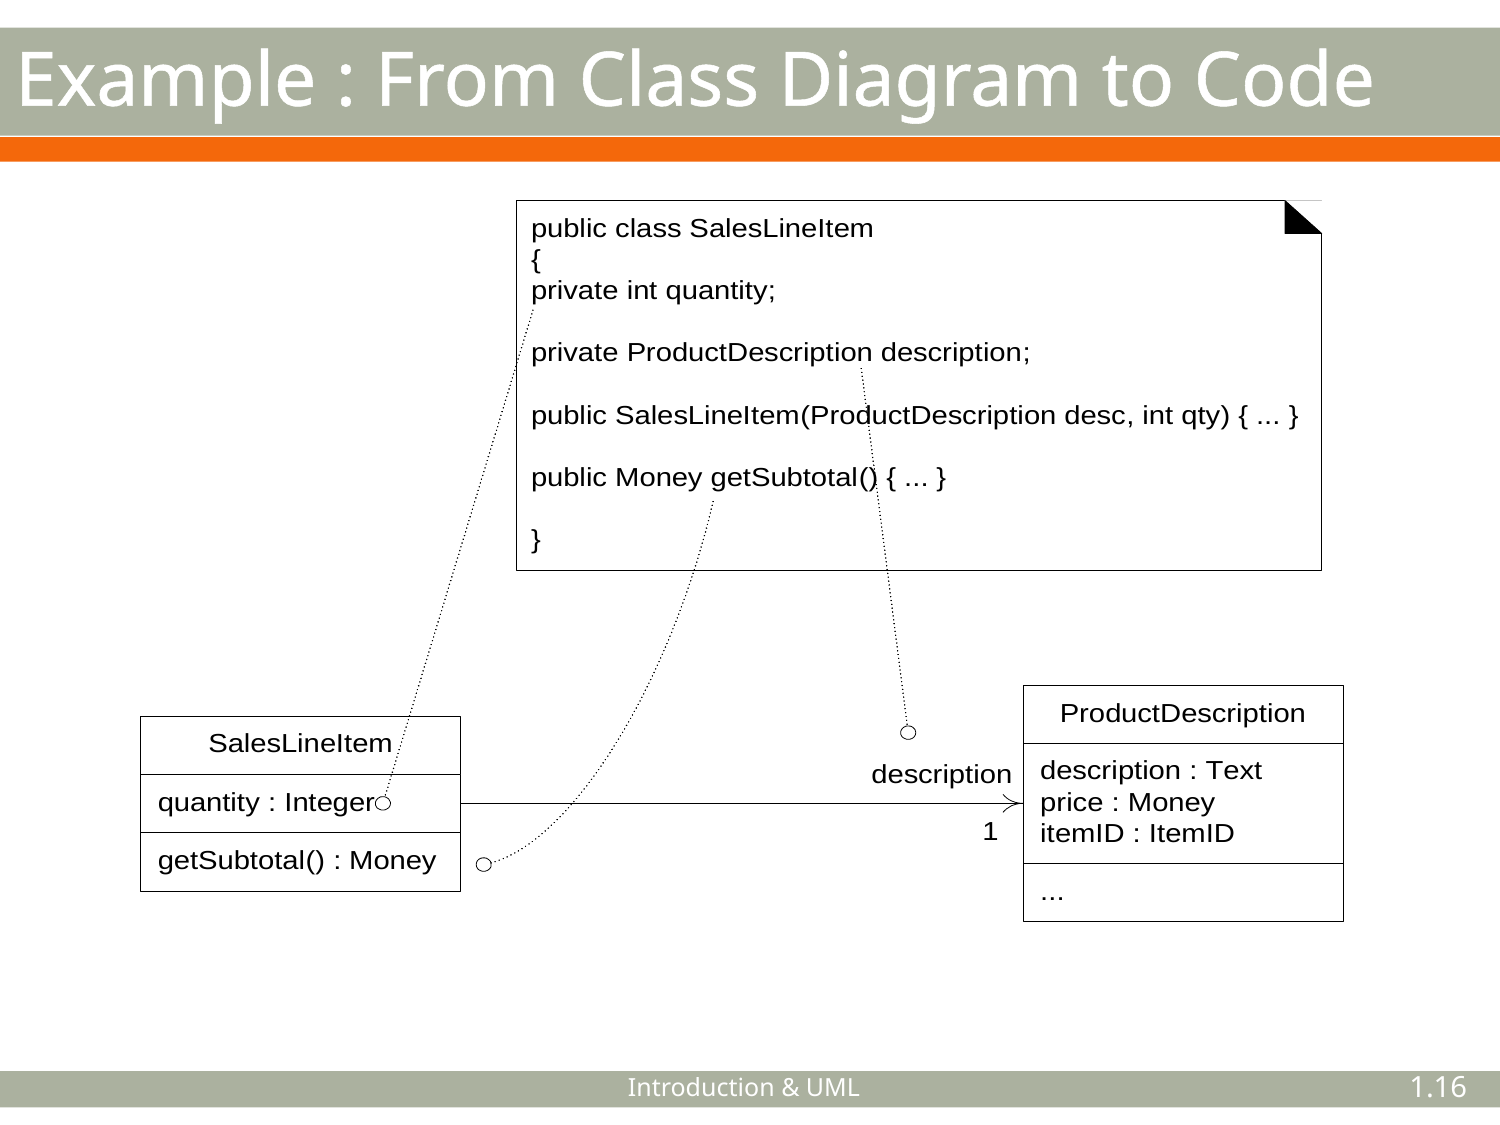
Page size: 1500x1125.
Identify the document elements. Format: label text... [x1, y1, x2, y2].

title Example : From Class Diagram to Code [0, 29, 1500, 123]
footer Introduction & UML [348, 1058, 1140, 1119]
slide_number 1.16 [1222, 1058, 1483, 1119]
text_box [135, 195, 1349, 927]
